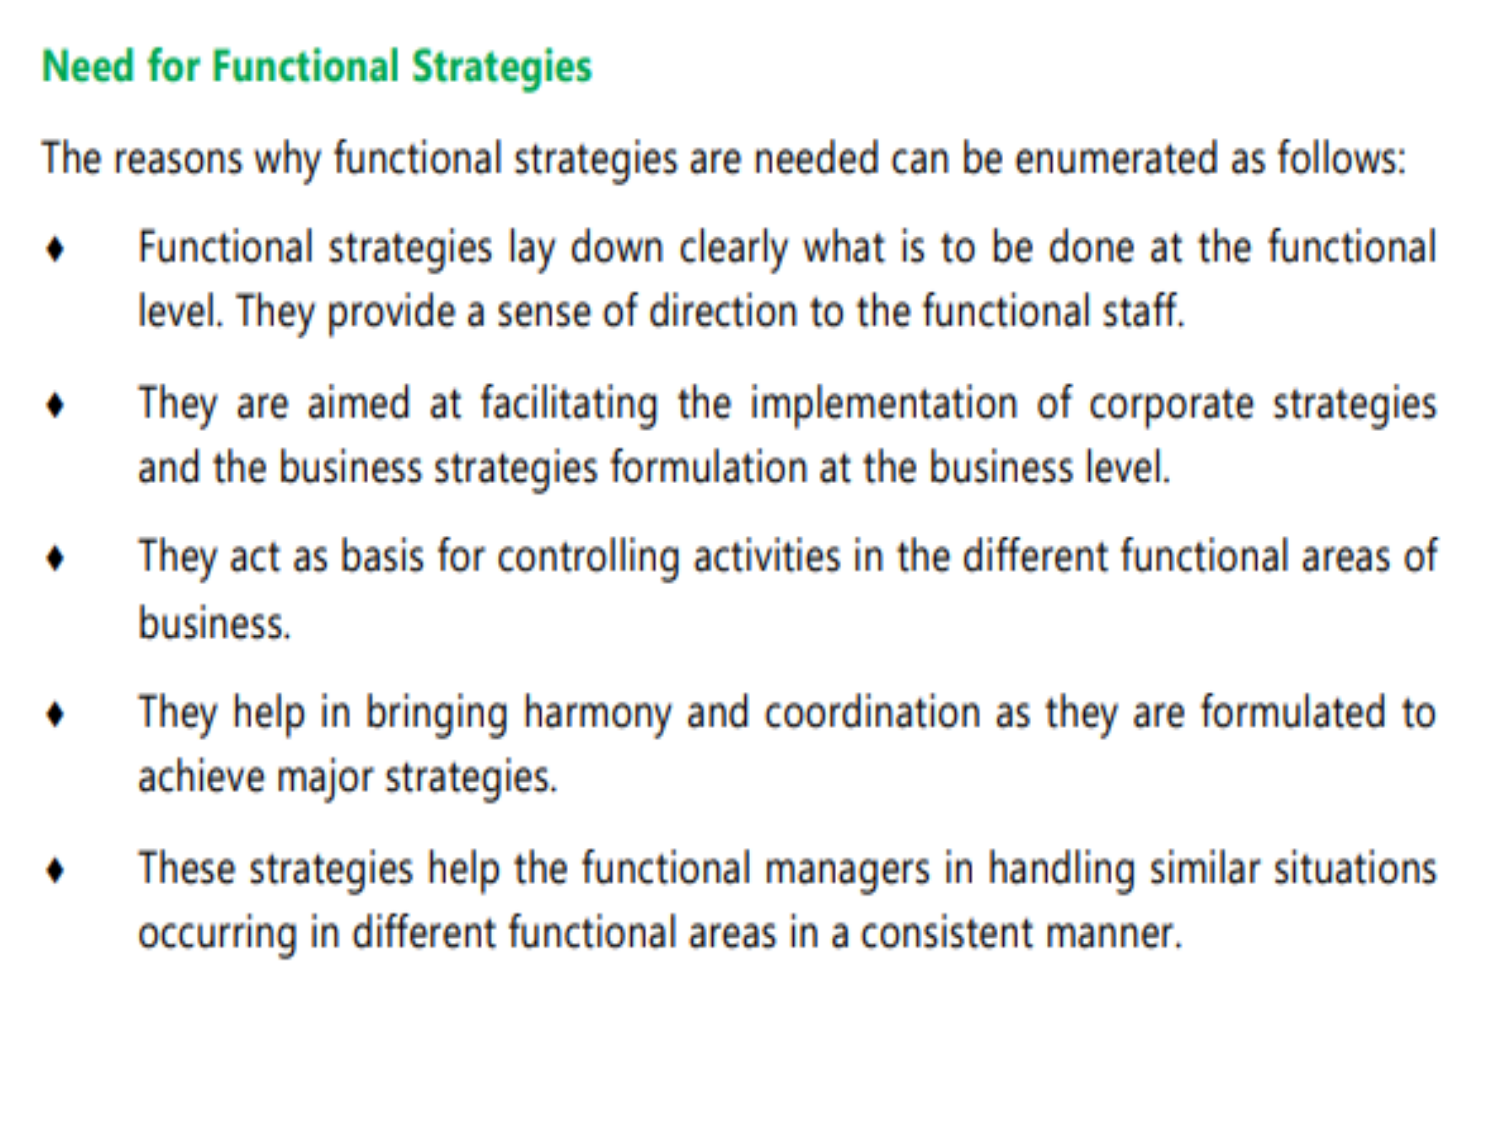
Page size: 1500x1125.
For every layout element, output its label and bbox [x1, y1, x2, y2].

picture [29, 30, 1471, 988]
